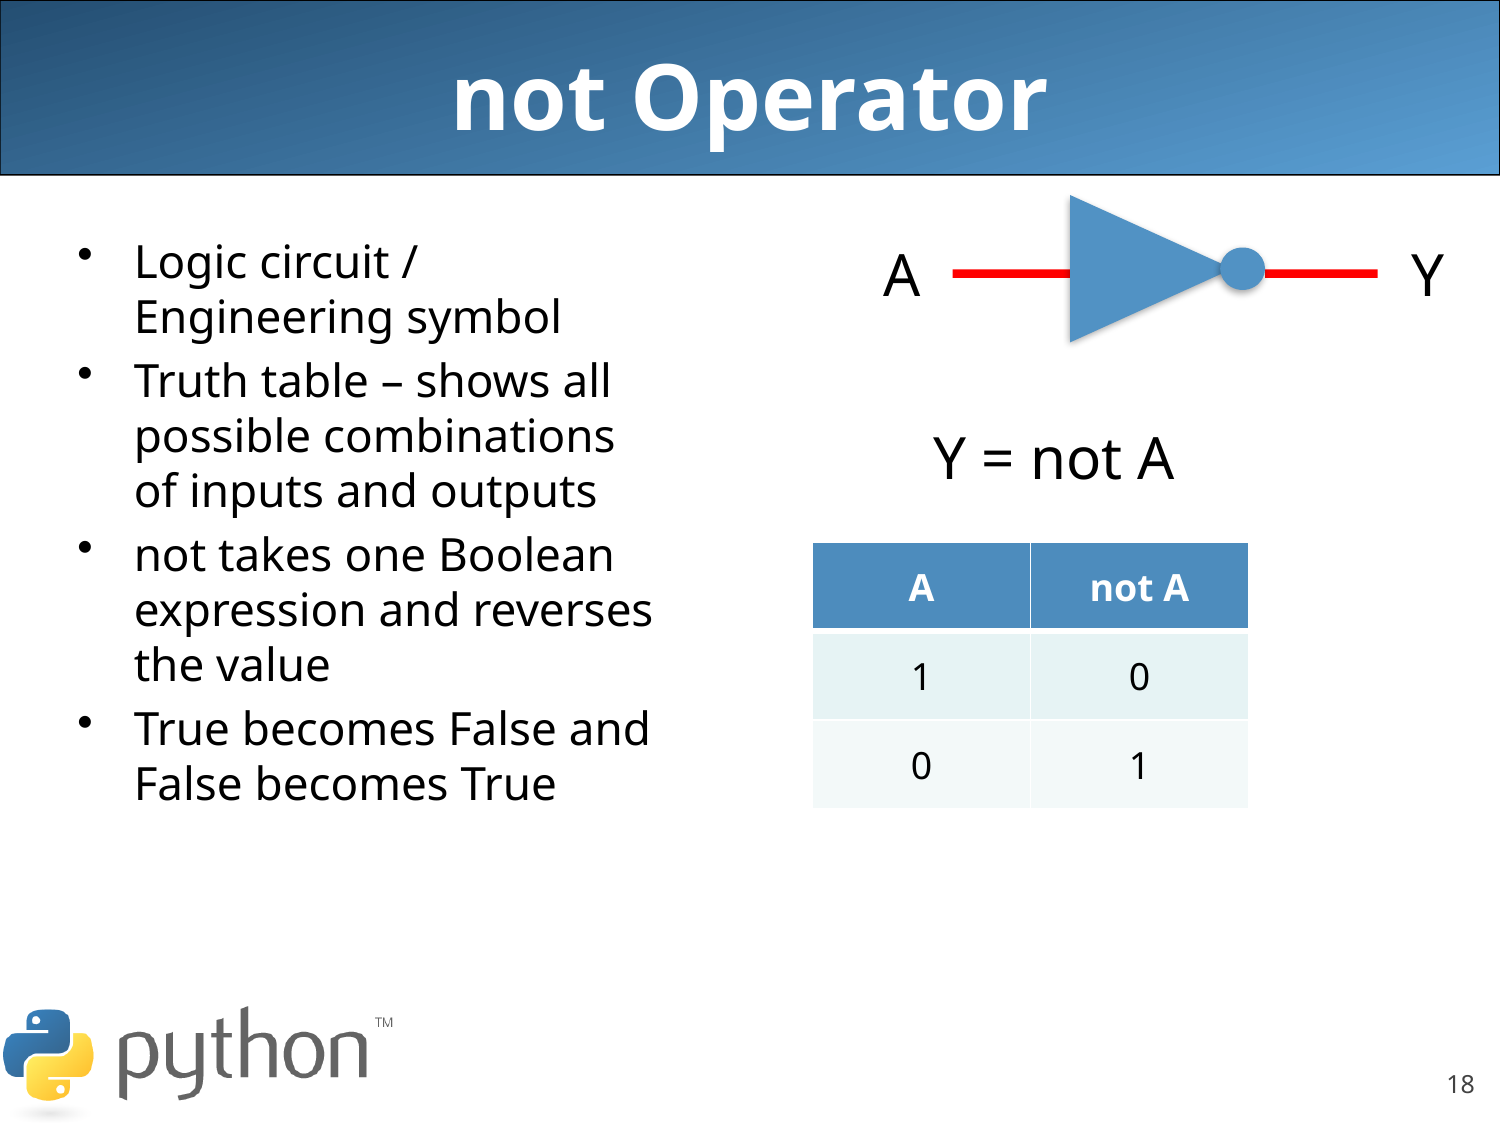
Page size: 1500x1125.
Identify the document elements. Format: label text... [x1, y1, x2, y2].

text_box [1069, 194, 1217, 344]
text_box Y [1396, 230, 1460, 316]
table_header A [813, 543, 1030, 628]
title not Operator [75, 0, 1425, 188]
table_cell 0 [1031, 634, 1248, 719]
text_box Y = not A [918, 413, 1206, 499]
picture [0, 999, 402, 1123]
table_header not A [1031, 543, 1248, 628]
table_cell 1 [813, 634, 1030, 719]
table_cell 0 [813, 721, 1030, 808]
text_box A [868, 230, 936, 316]
text_box [1219, 246, 1266, 291]
table_cell 1 [1031, 721, 1248, 808]
list Logic circuit / Engineering symbol Truth table – shows all possible combinations of inputs and outputs not takes one Boolean expression and reverses the value True becomes False and False becomes True [62, 224, 678, 1038]
